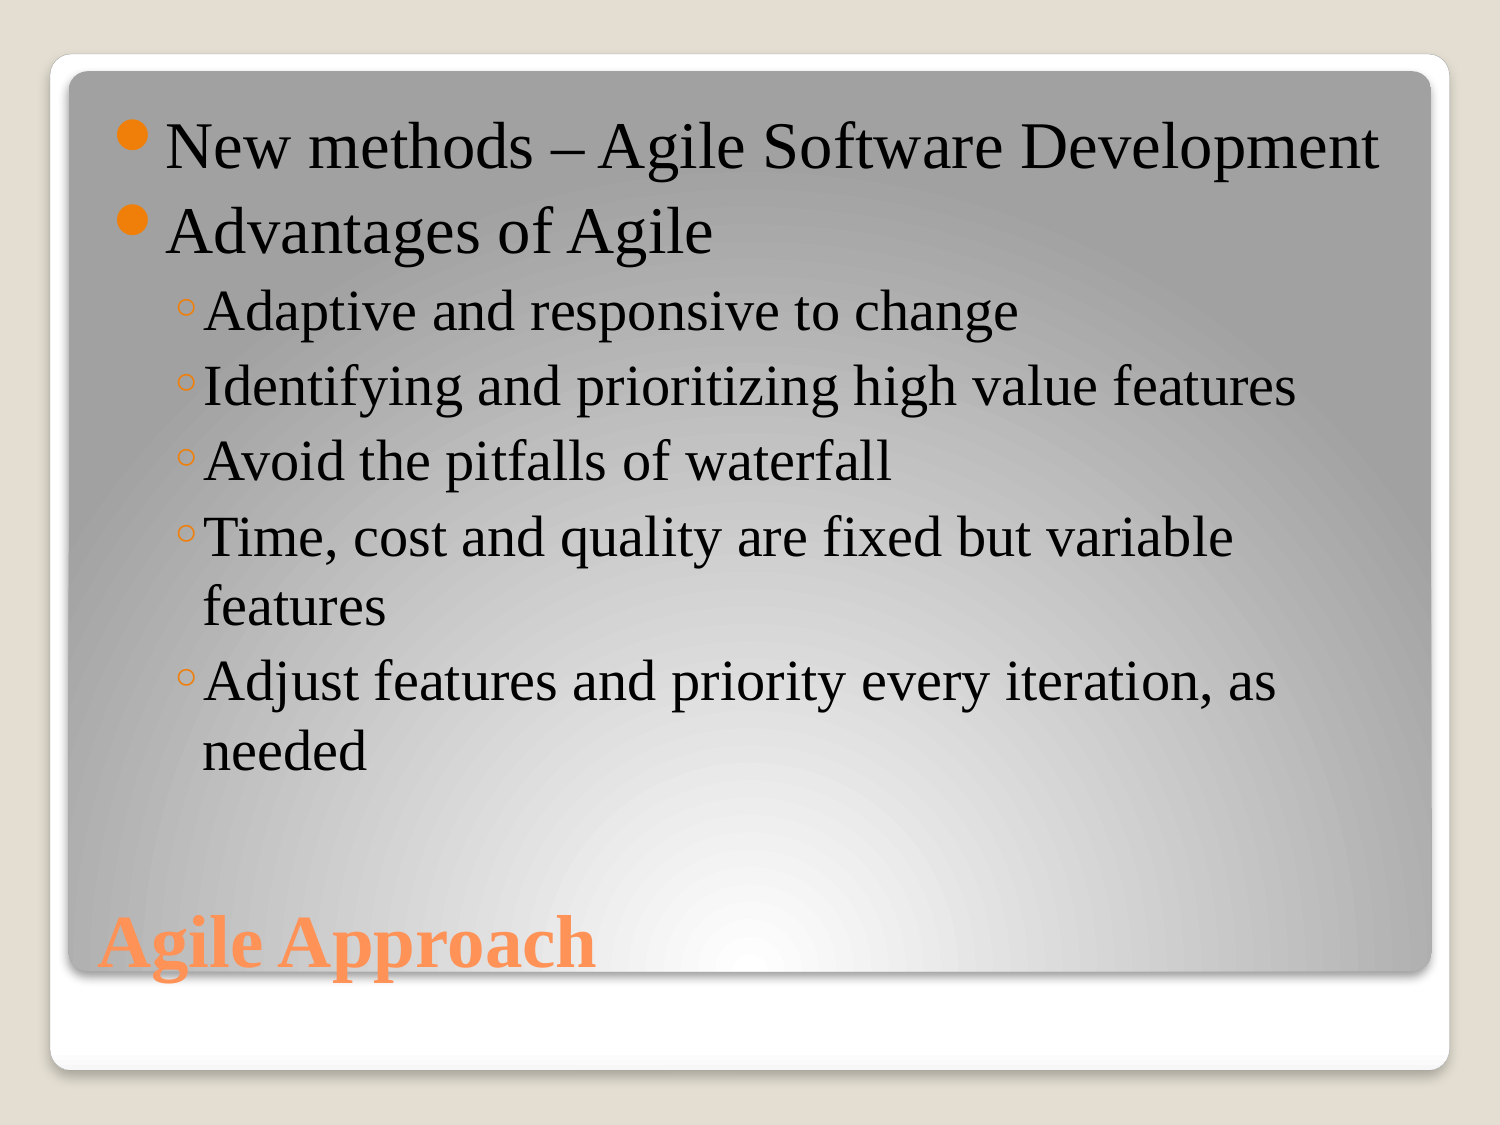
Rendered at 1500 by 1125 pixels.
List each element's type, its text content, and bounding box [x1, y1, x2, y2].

list New methods – Agile Software Development Advantages of Agile Adaptive and responsive to change Identifying and prioritizing high value features Avoid the pitfalls of waterfall Time, cost and quality are fixed but variable features Adjust features and priority every iteration, as needed [82, 86, 1425, 850]
title Agile Approach [82, 850, 1425, 990]
